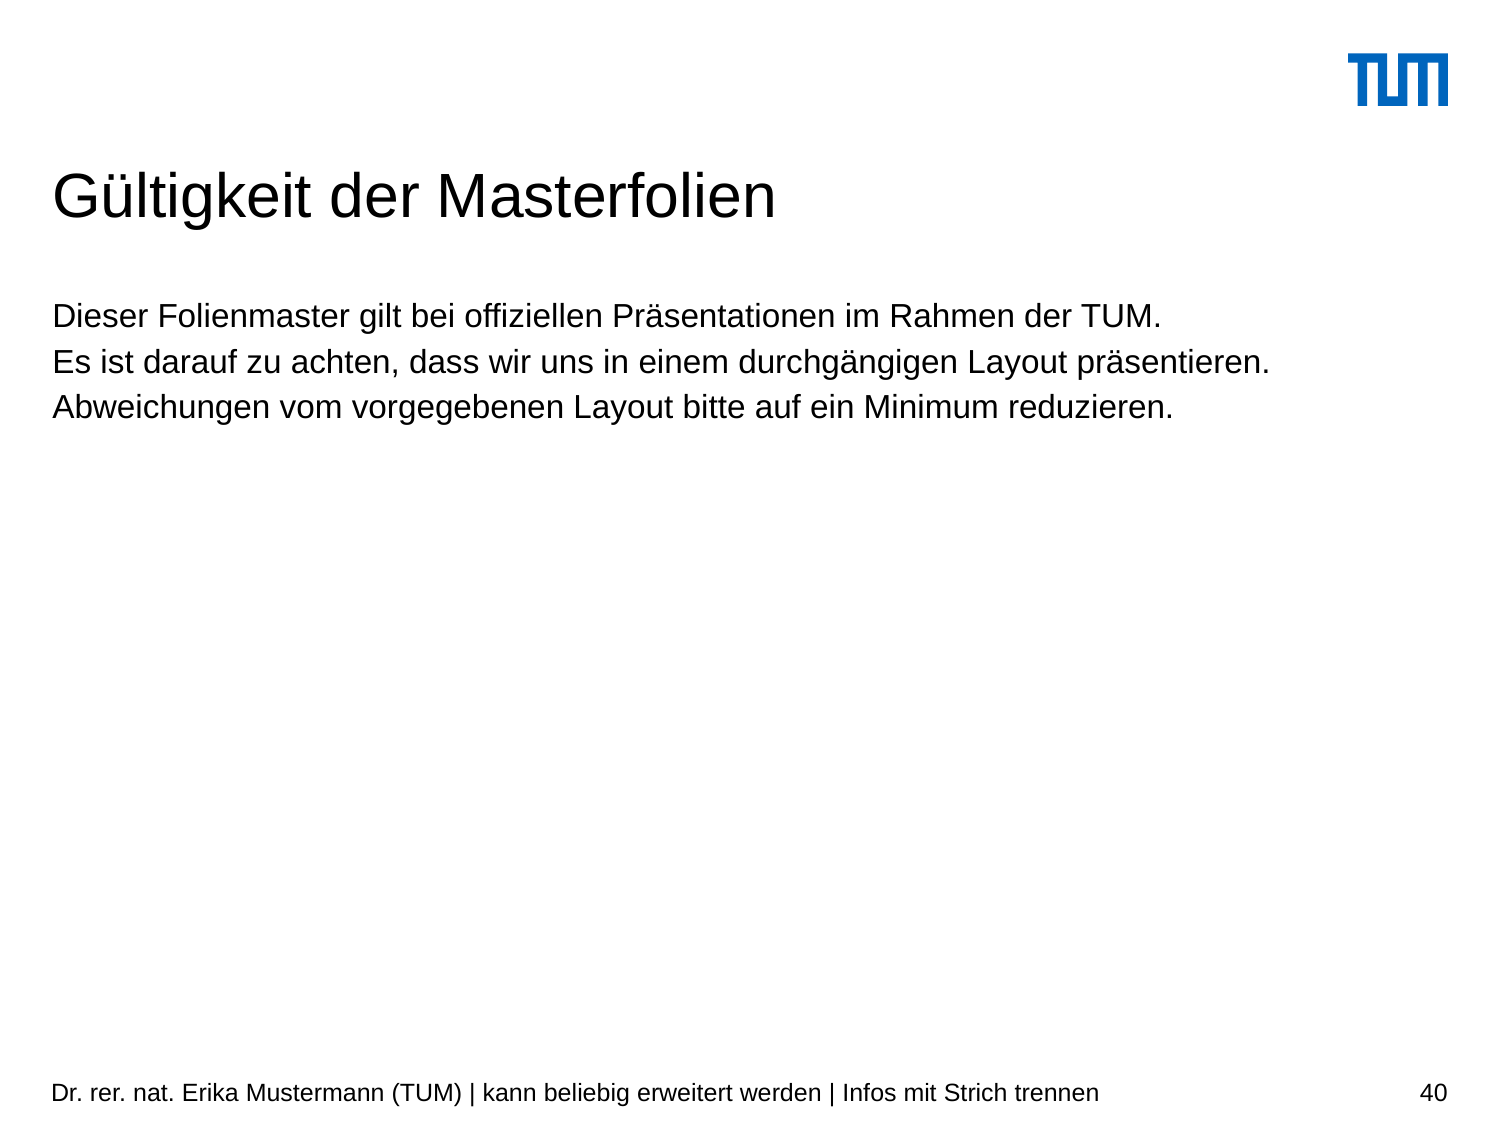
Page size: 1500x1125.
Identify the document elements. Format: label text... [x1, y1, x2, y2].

list Dieser Folienmaster gilt bei offiziellen Präsentationen im Rahmen der TUM. Es ist darauf zu achten, dass wir uns in einem durchgängigen Layout präsentieren. Abweichungen vom vorgegebenen Layout bitte auf ein Minimum reduzieren. [52, 288, 1449, 1061]
title Gültigkeit der Masterfolien [52, 162, 1449, 231]
footer Dr. rer. nat. Erika Mustermann (TUM) | kann beliebig erweitert werden | Infos mit Strich trennen [51, 1061, 1112, 1122]
slide_number 40 [1112, 1061, 1448, 1122]
